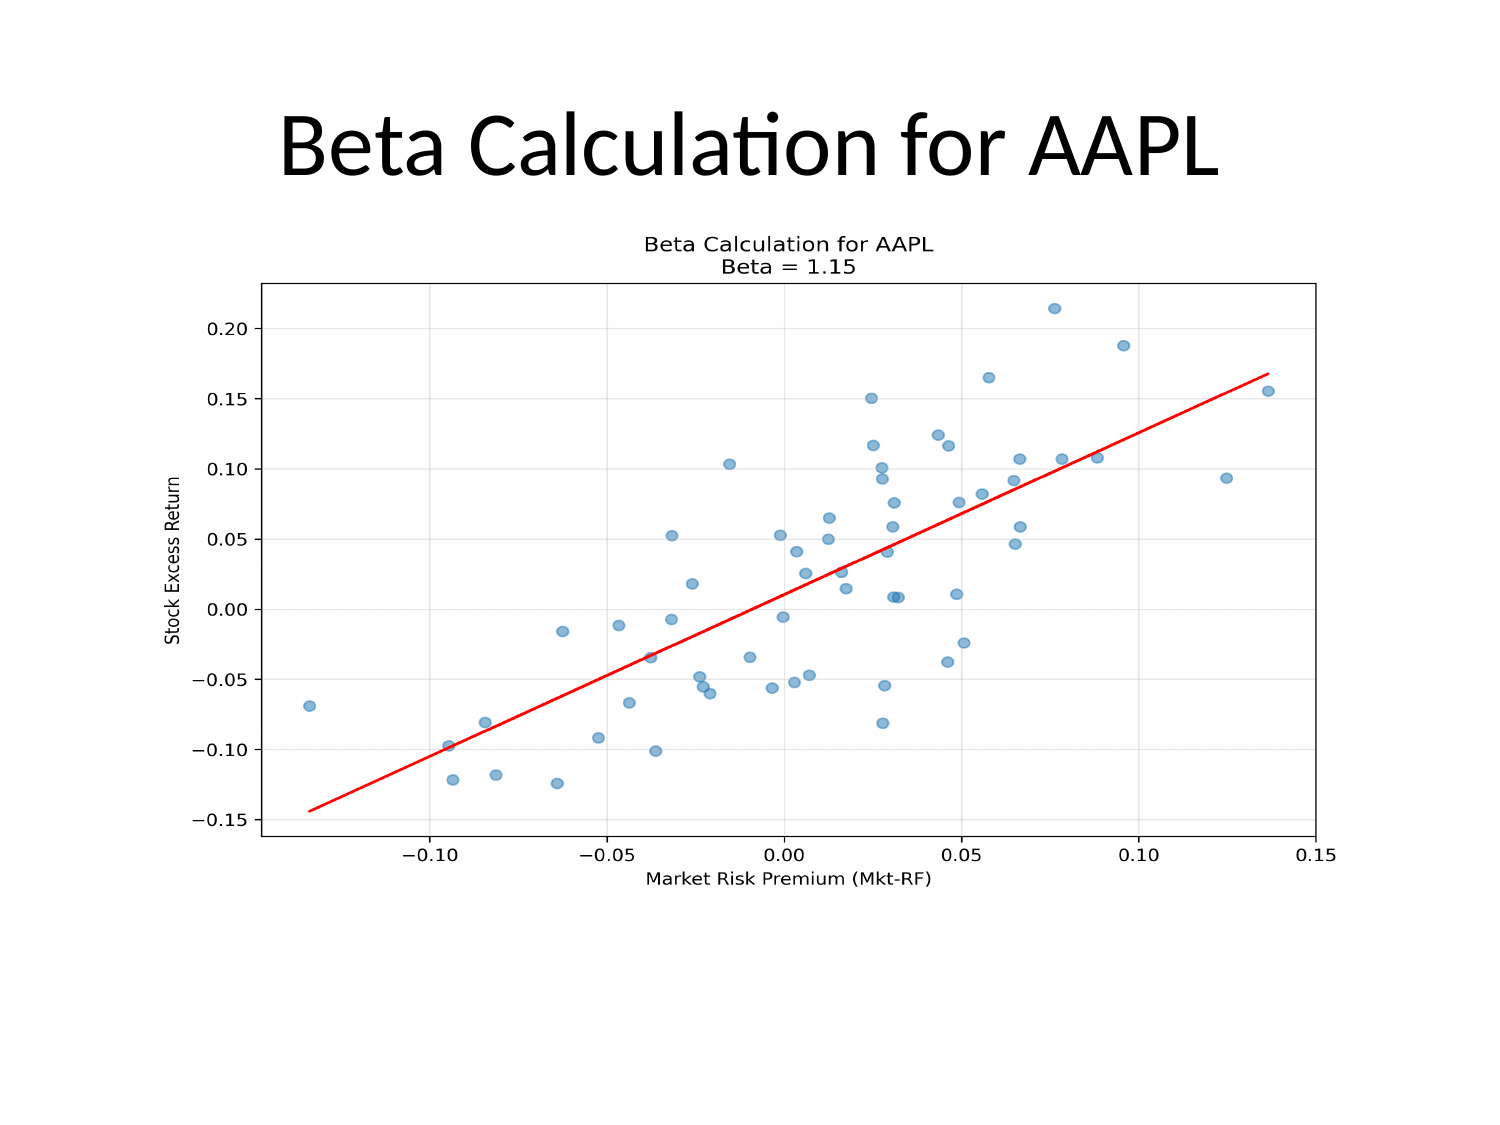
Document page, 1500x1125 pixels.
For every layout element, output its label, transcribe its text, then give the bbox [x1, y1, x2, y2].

picture [149, 224, 1351, 901]
title Beta Calculation for AAPL [75, 45, 1425, 233]
